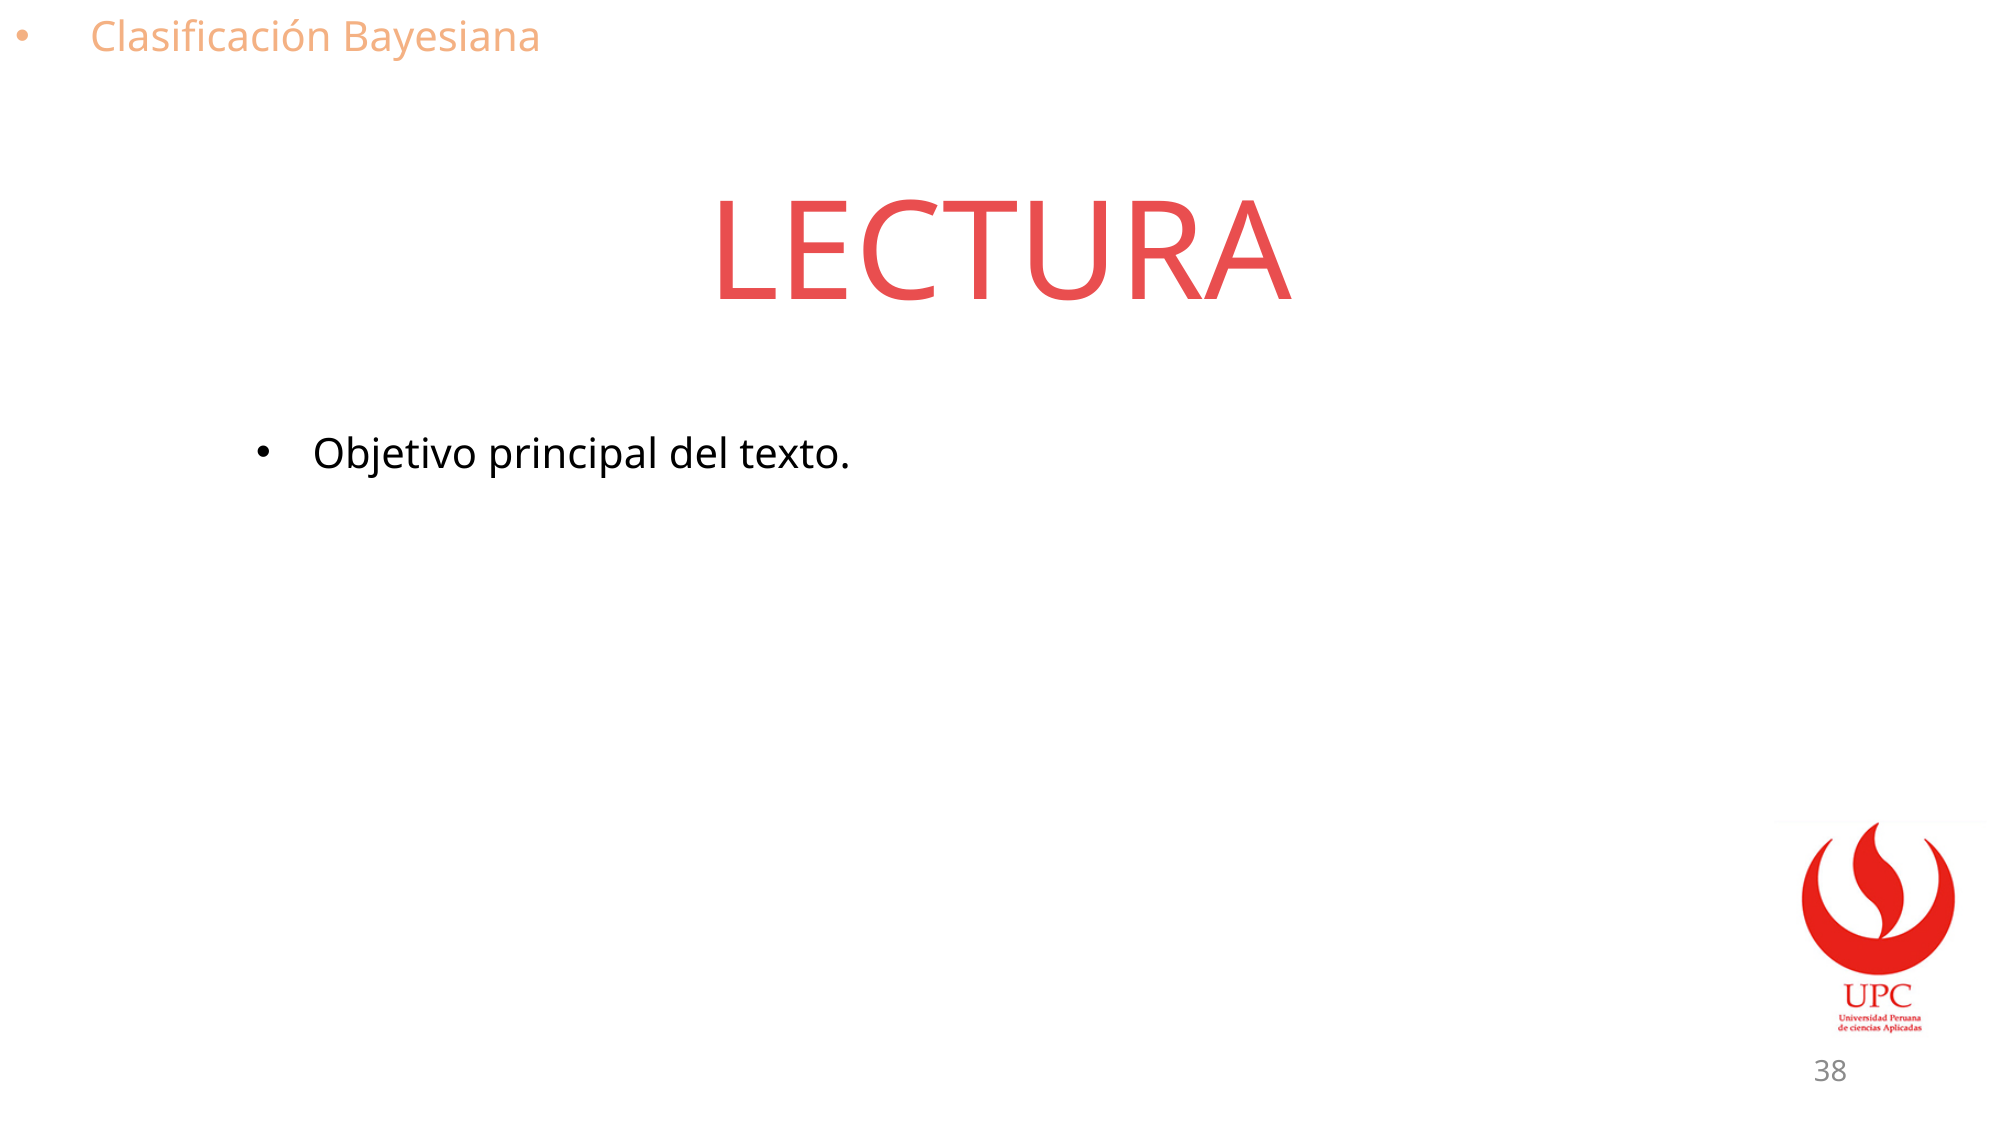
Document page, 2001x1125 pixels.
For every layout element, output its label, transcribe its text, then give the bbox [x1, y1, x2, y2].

picture [1770, 819, 1990, 1038]
text_box LECTURA [395, 154, 1605, 307]
text_box Objetivo principal del texto. [241, 307, 1809, 571]
slide_number 38 [1412, 1042, 1863, 1103]
text_box Clasificación Bayesiana [0, 0, 1637, 88]
